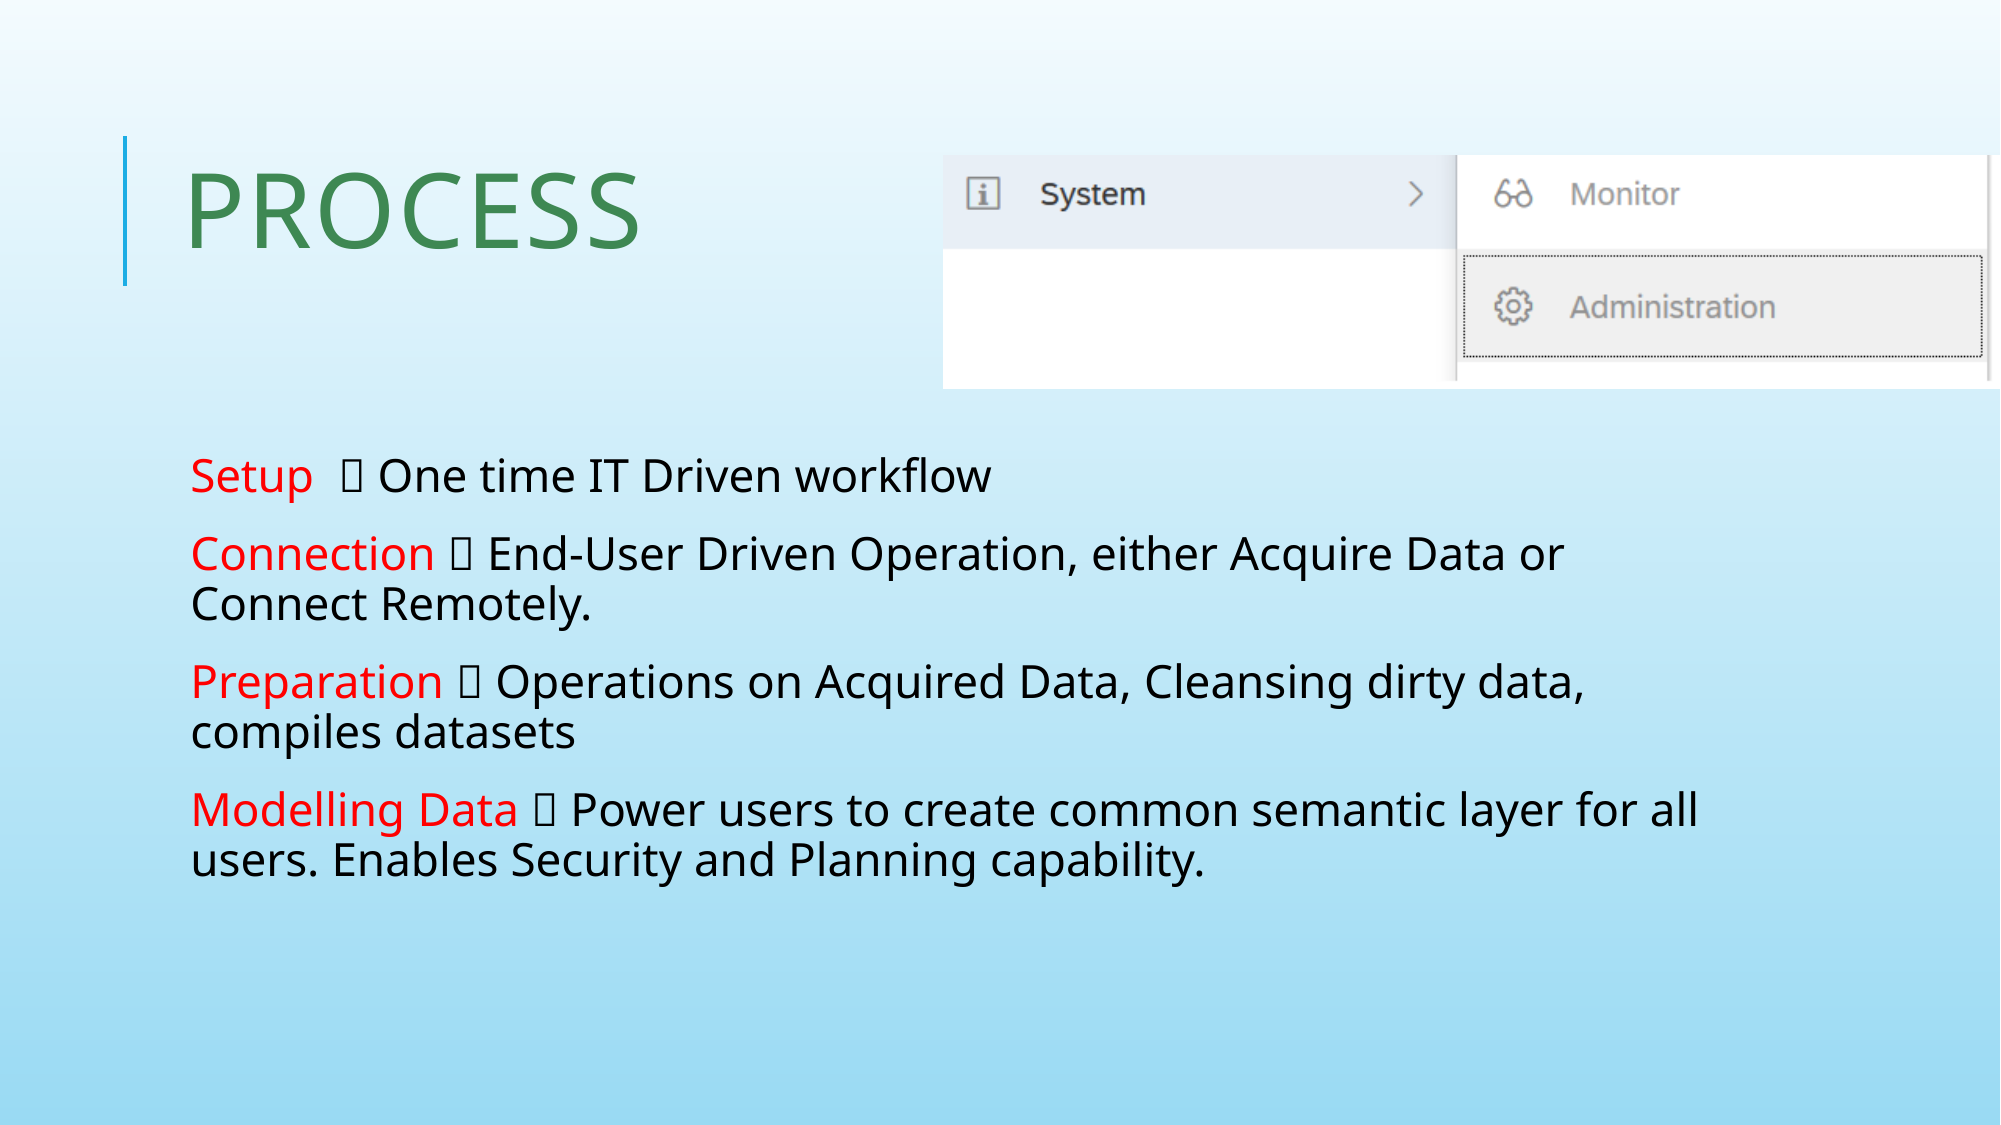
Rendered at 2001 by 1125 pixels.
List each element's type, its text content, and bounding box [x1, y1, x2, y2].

list Setup  One time IT Driven workflow Connection  End-User Driven Operation, either Acquire Data or Connect Remotely. Preparation  Operations on Acquired Data, Cleansing dirty data, compiles datasets Modelling Data  Power users to create common semantic layer for all users. Enables Security and Planning capability. [168, 375, 1763, 1035]
title Process [168, 96, 1763, 342]
picture [943, 155, 2000, 389]
